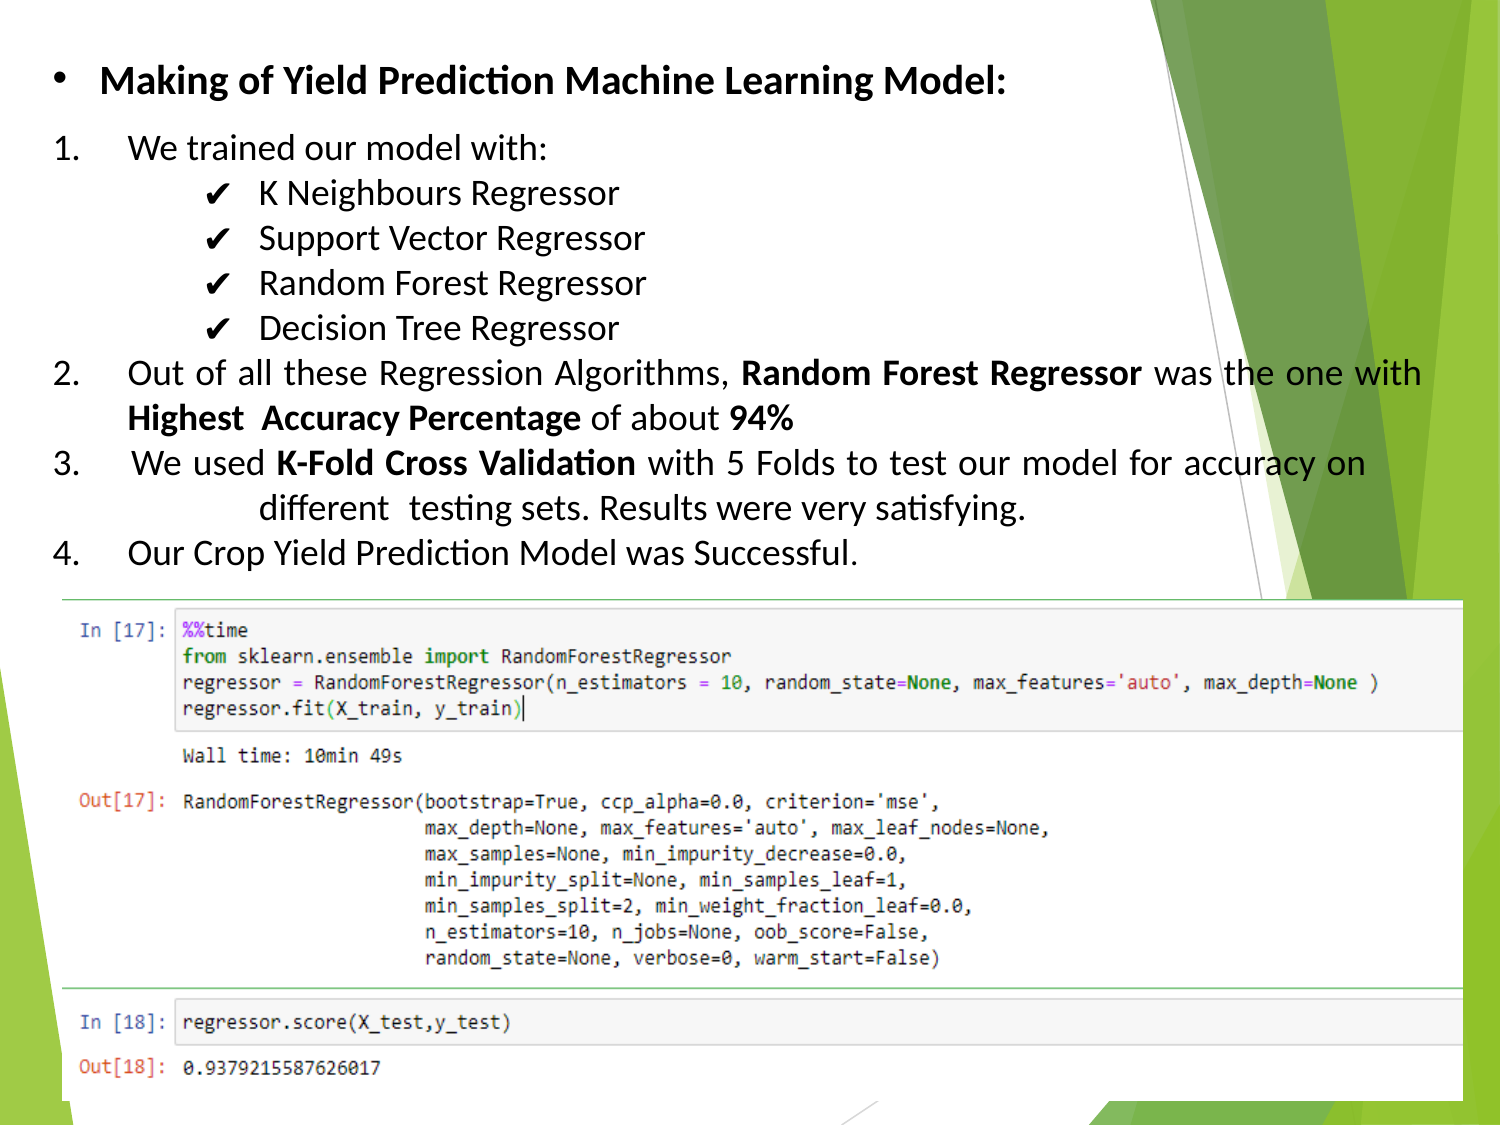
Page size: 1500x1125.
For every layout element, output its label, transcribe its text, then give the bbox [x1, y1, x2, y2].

text_box Making of Yield Prediction Machine Learning Model: We trained our model with: K Neighbours Regressor Support Vector Regressor Random Forest Regressor Decision Tree Regressor Out of all these Regression Algorithms, Random Forest Regressor was the one with Highest Accuracy Percentage of about 94% We used K-Fold Cross Validation with 5 Folds to test our model for accuracy on different testing sets. Results were very satisfying. Our Crop Yield Prediction Model was Successful. [37, 37, 1438, 627]
picture [62, 599, 1463, 1102]
